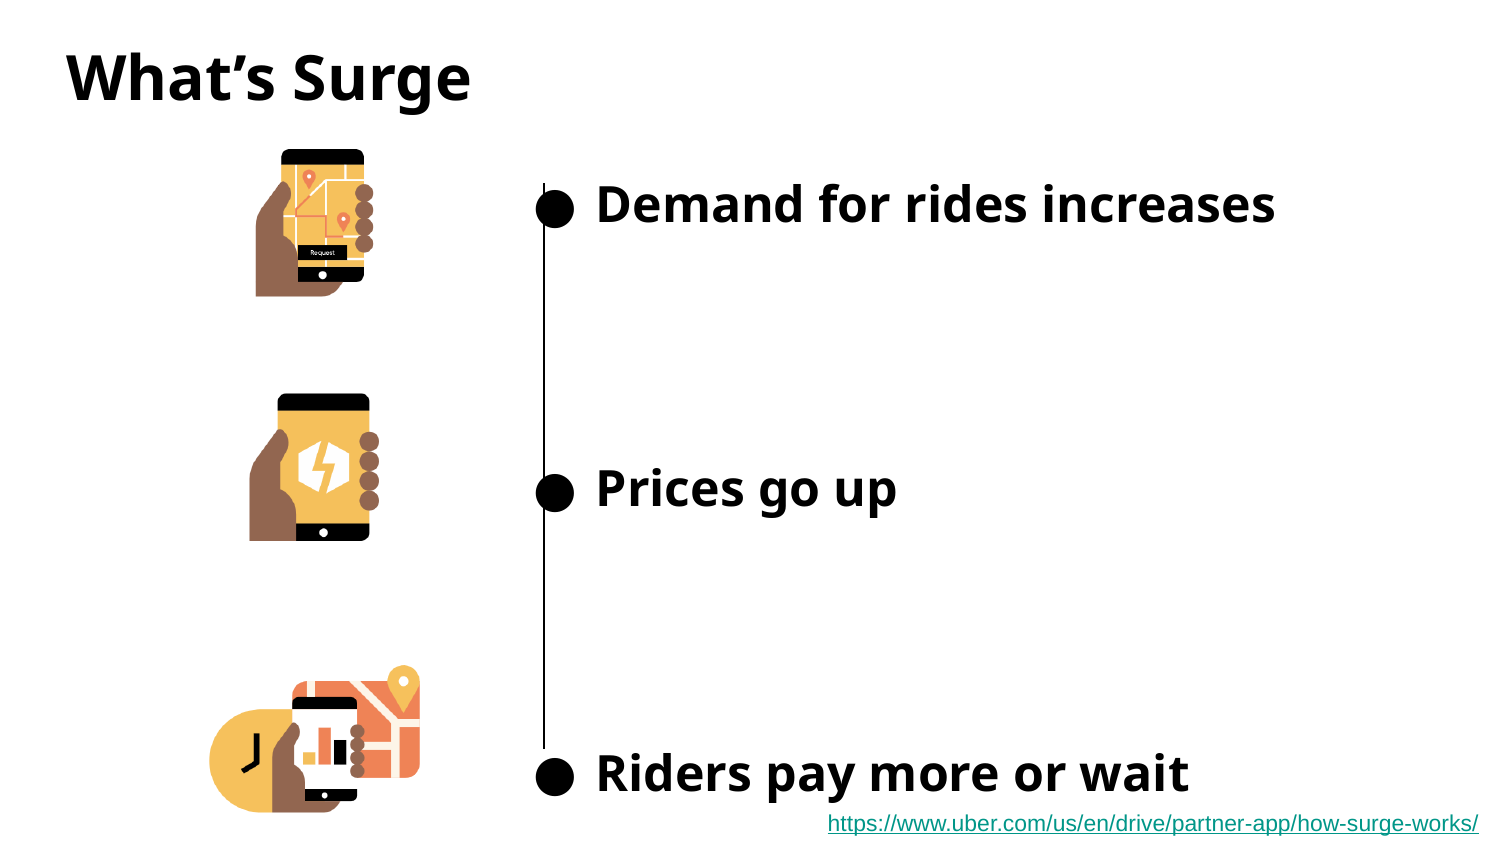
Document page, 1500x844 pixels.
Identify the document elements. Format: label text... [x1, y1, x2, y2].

title What’s Surge [51, 23, 1449, 126]
list Demand for rides increases Prices go up Riders pay more or wait [505, 137, 1365, 781]
picture [165, 124, 469, 844]
text_box https://www.uber.com/us/en/drive/partner-app/how-surge-works/ [812, 793, 1500, 835]
